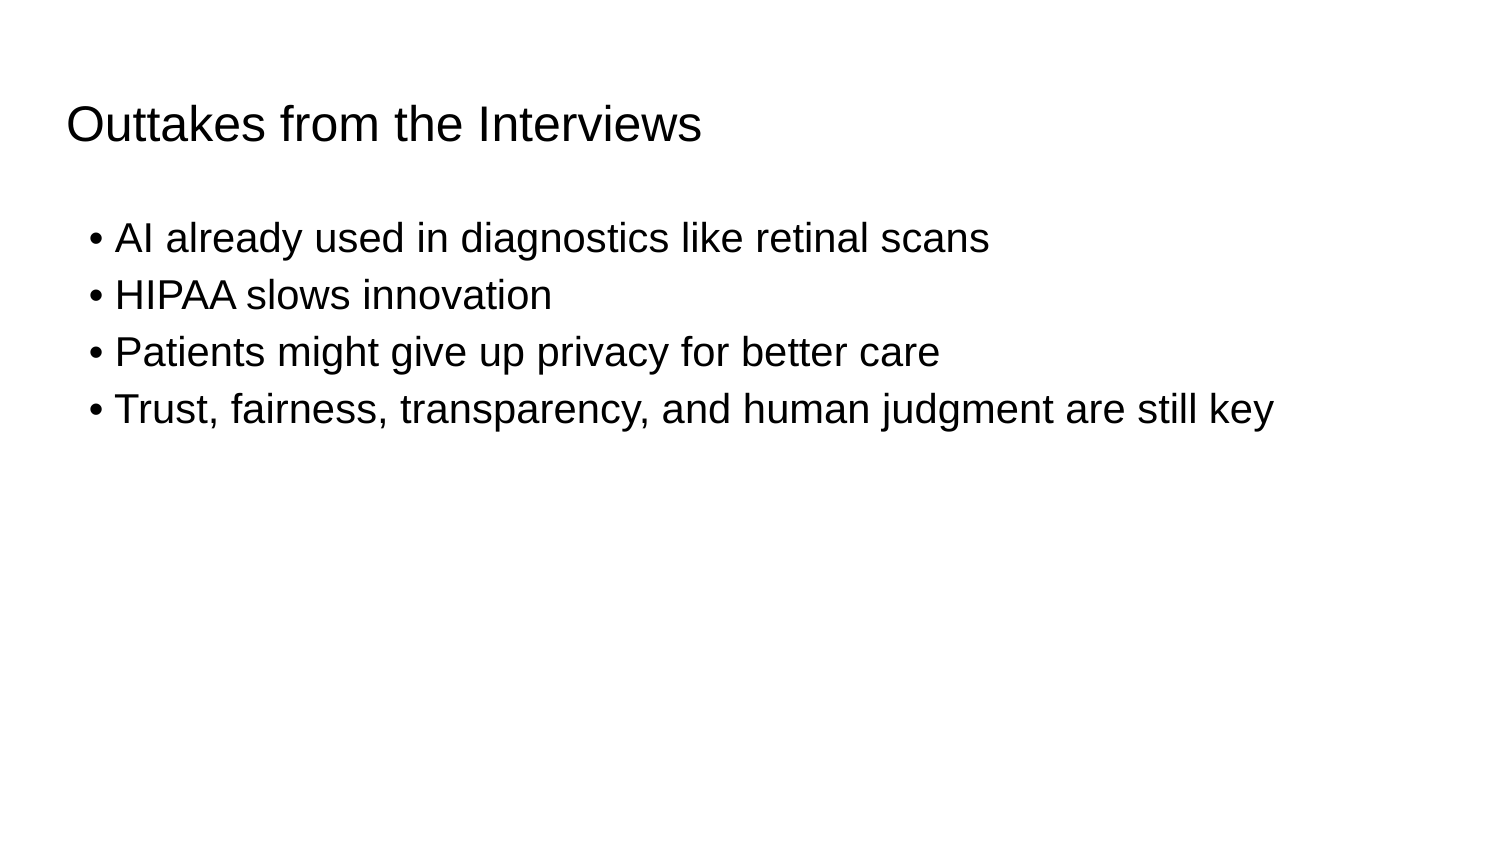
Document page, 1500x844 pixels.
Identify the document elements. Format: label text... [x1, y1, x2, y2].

text_box • AI already used in diagnostics like retinal scans • HIPAA slows innovation • Patients might give up privacy for better care • Trust, fairness, transparency, and human judgment are still key [74, 161, 1417, 440]
title Outtakes from the Interviews [51, 43, 1432, 167]
